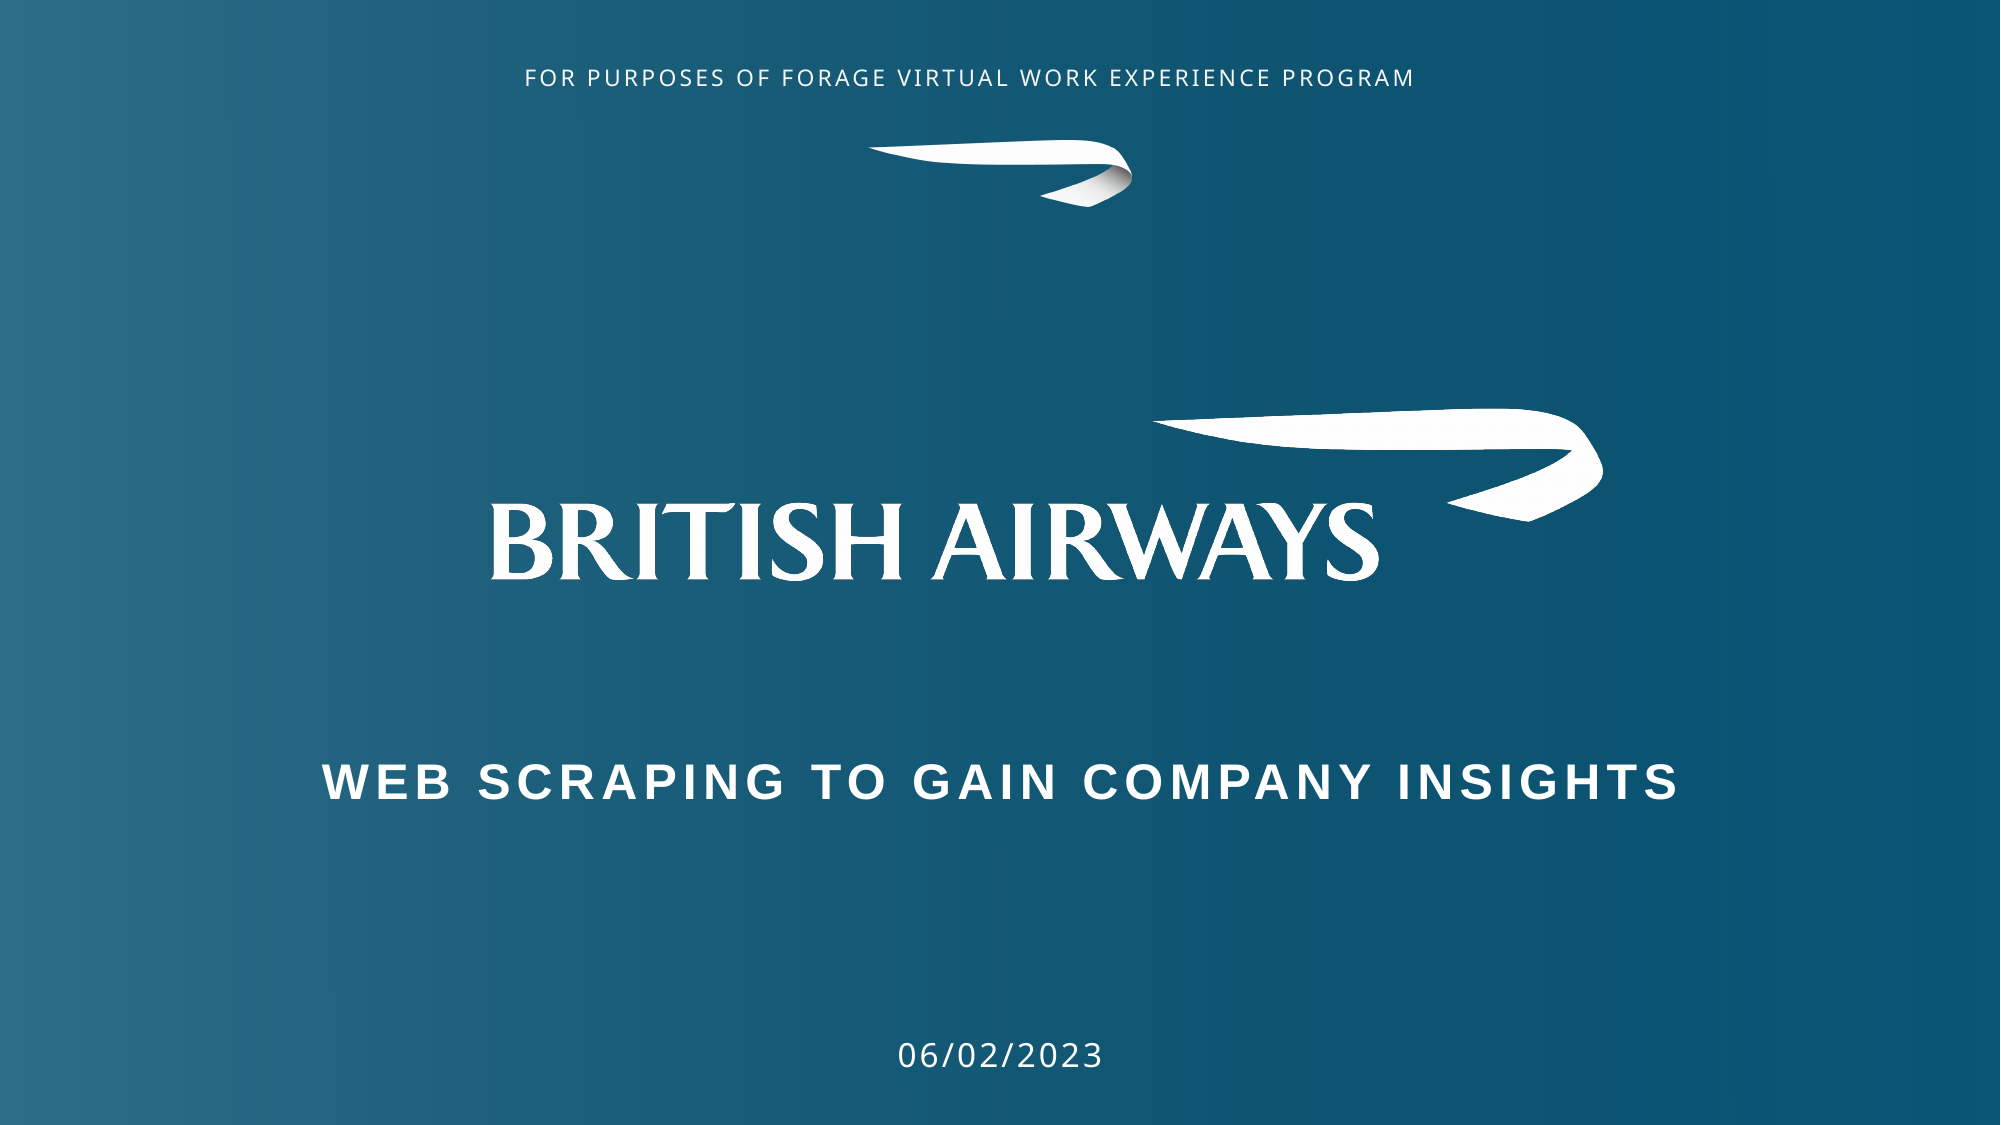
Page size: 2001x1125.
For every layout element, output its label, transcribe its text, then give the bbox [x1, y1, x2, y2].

subtitle Web scraping to gain company insights [249, 707, 1750, 851]
picture [488, 407, 1604, 583]
list 06/02/2023 [249, 1022, 1750, 1068]
picture [868, 140, 1132, 207]
